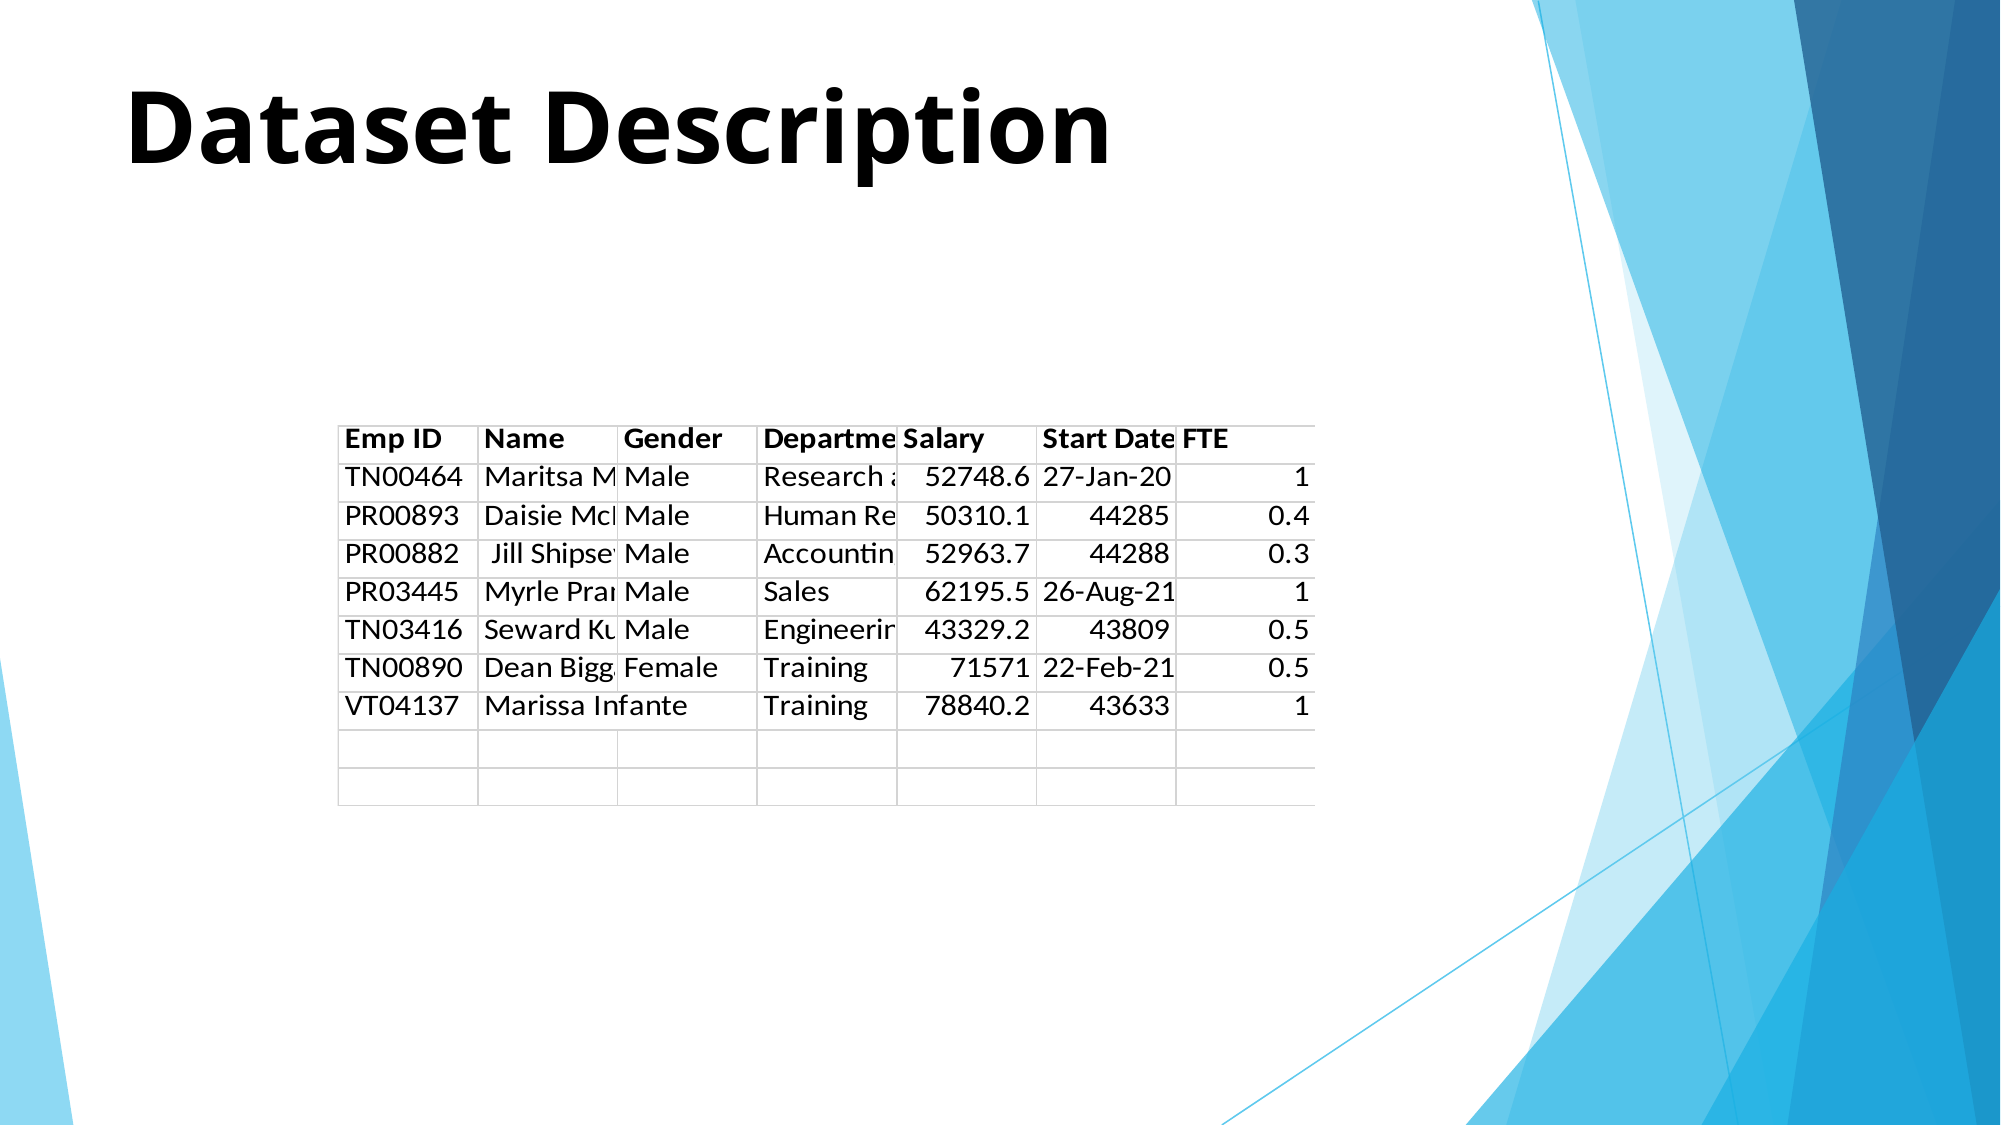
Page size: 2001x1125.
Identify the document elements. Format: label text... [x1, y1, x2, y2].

title Dataset Description [123, 63, 1877, 182]
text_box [337, 424, 1317, 808]
